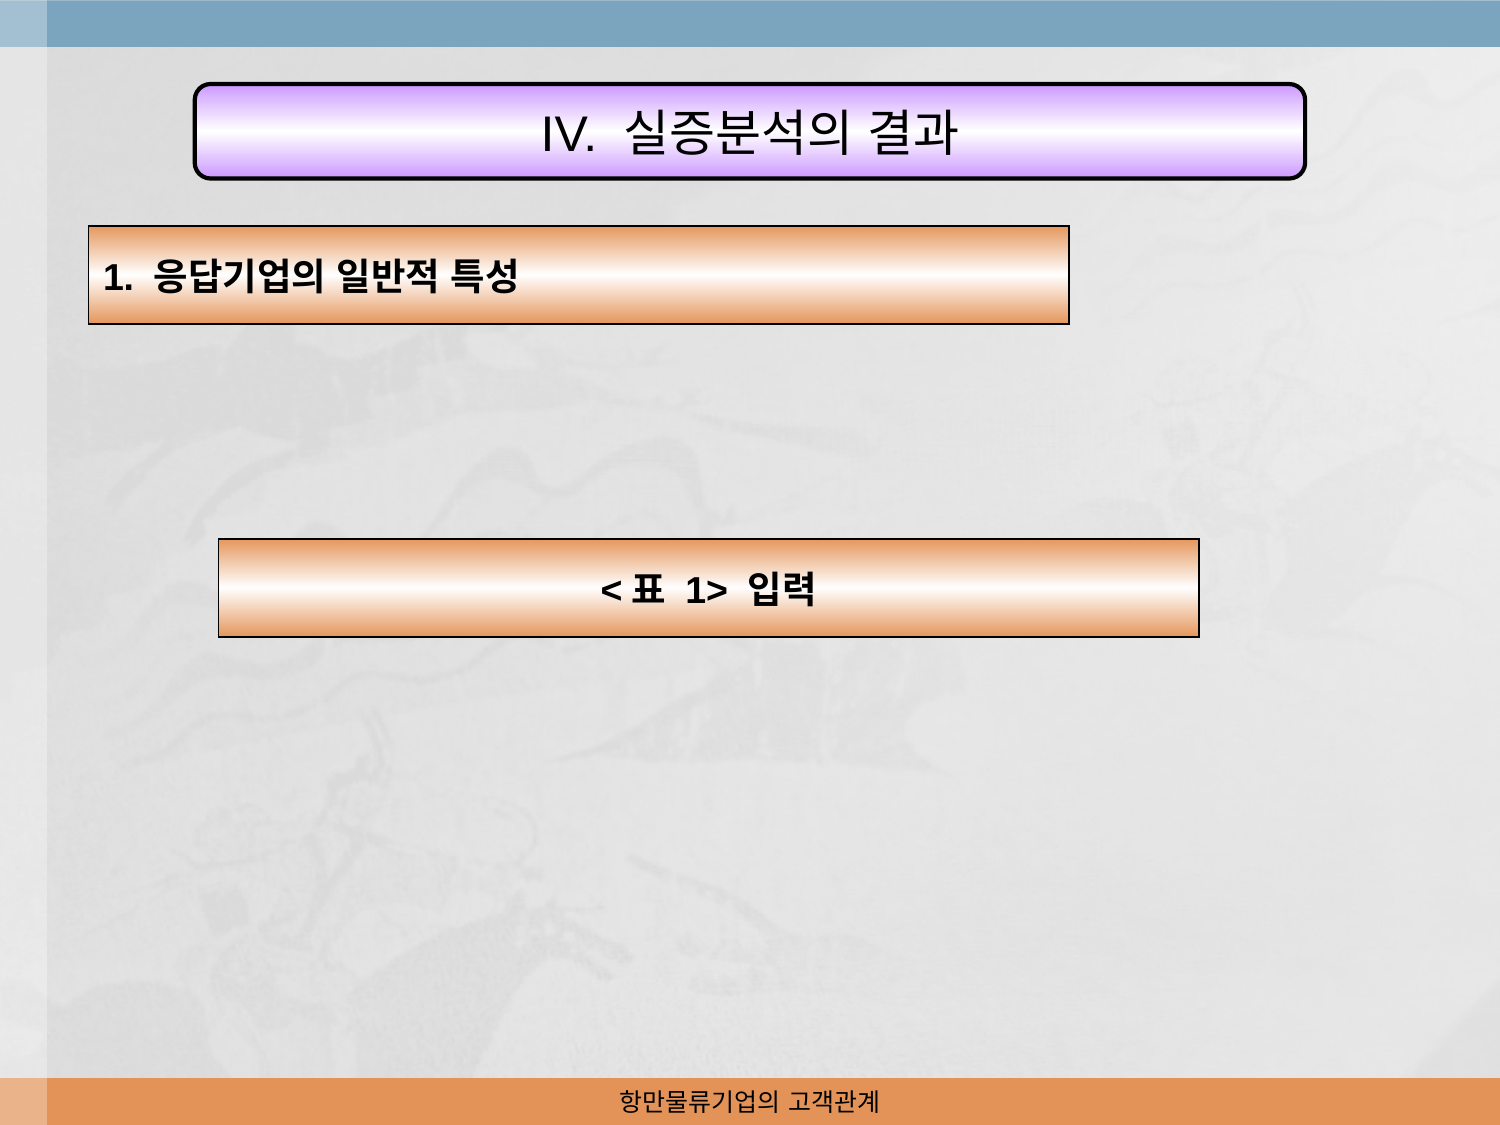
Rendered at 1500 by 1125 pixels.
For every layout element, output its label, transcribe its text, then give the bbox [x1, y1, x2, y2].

text_box IV. 실증분석의 결과 [194, 83, 1306, 179]
text_box 1. 응답기업의 일반적 특성 [88, 225, 1069, 325]
text_box <표 1> 입력 [218, 538, 1199, 638]
footer 항만물류기업의 고객관계 [512, 1078, 988, 1125]
